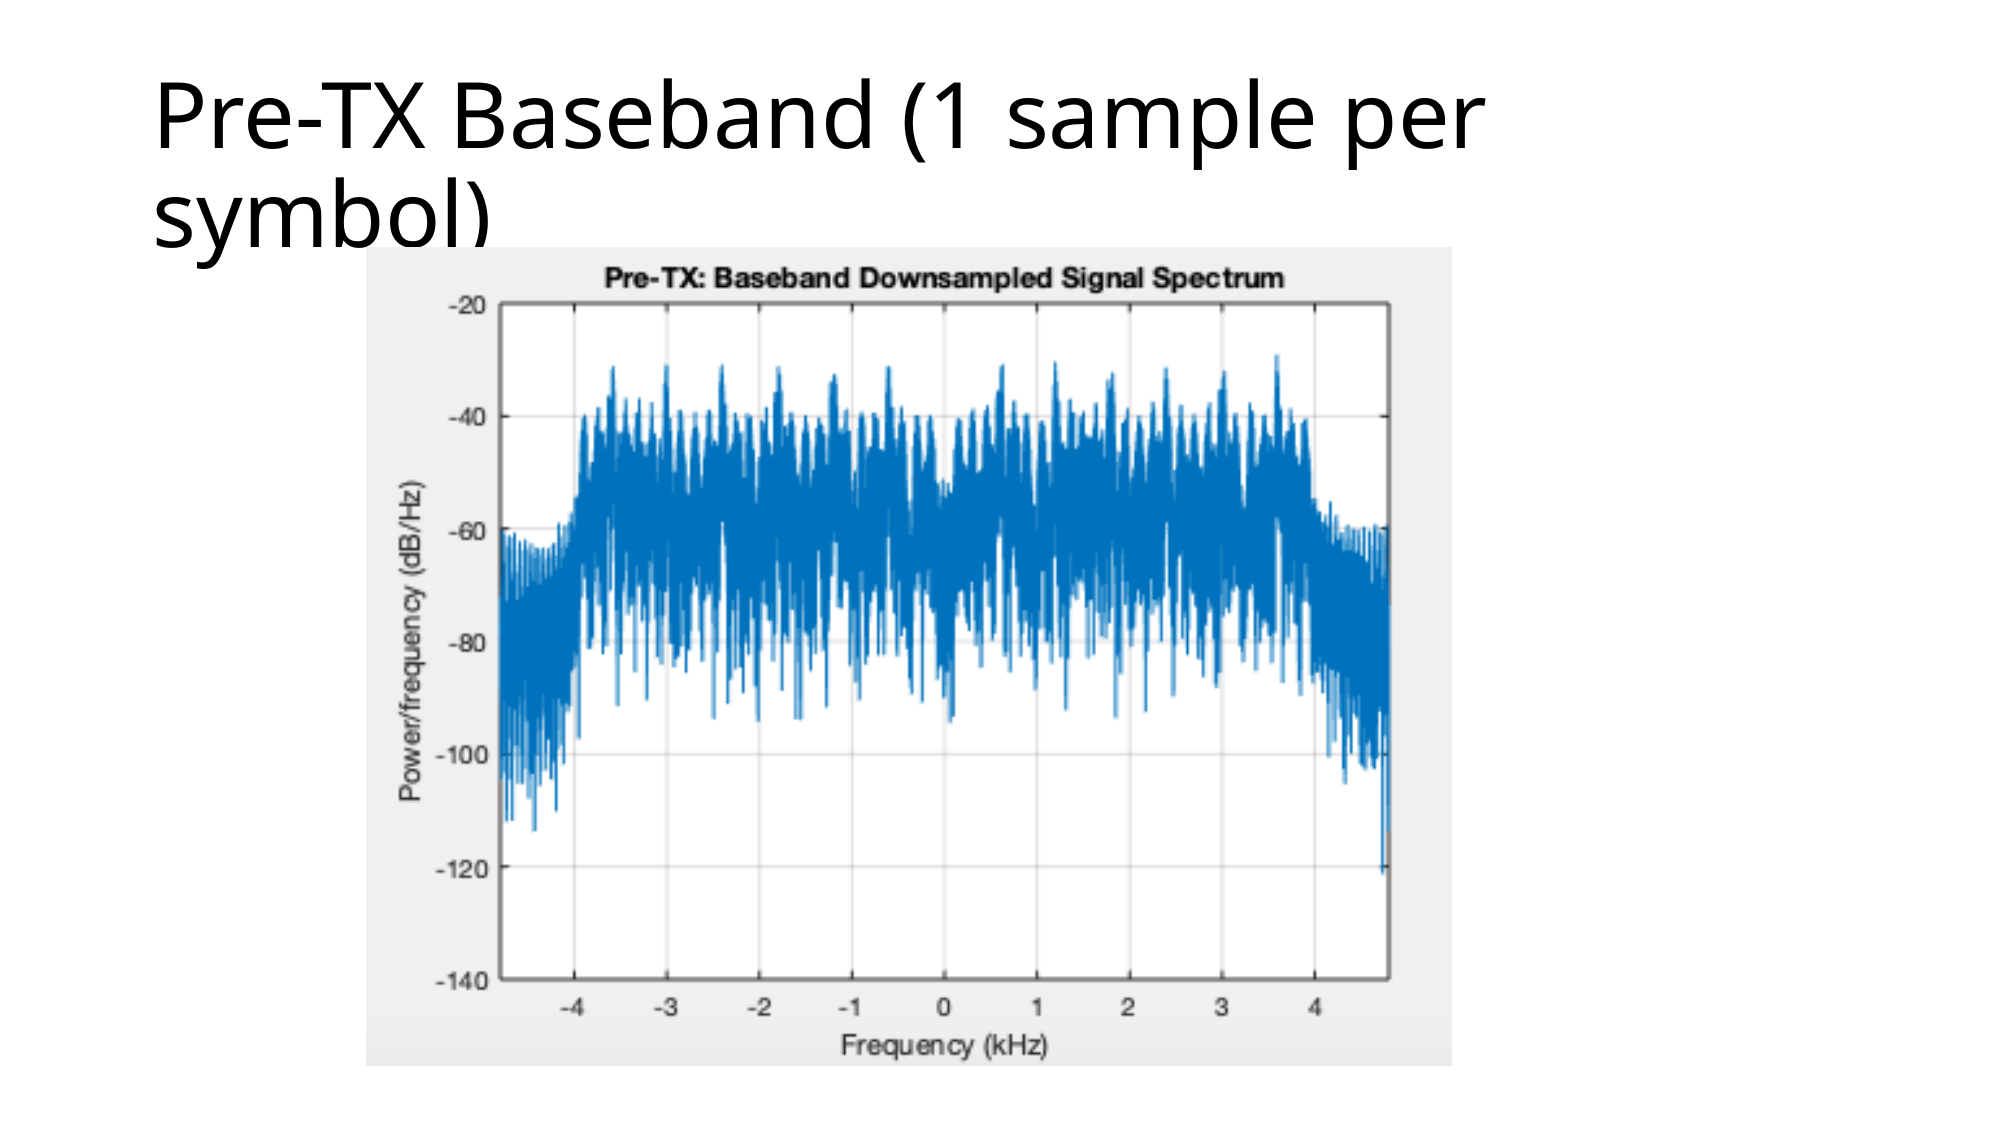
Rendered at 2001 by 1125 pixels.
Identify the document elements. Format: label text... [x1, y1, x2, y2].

title Pre-TX Baseband (1 sample per symbol) [137, 59, 1863, 278]
picture [366, 247, 1452, 1066]
